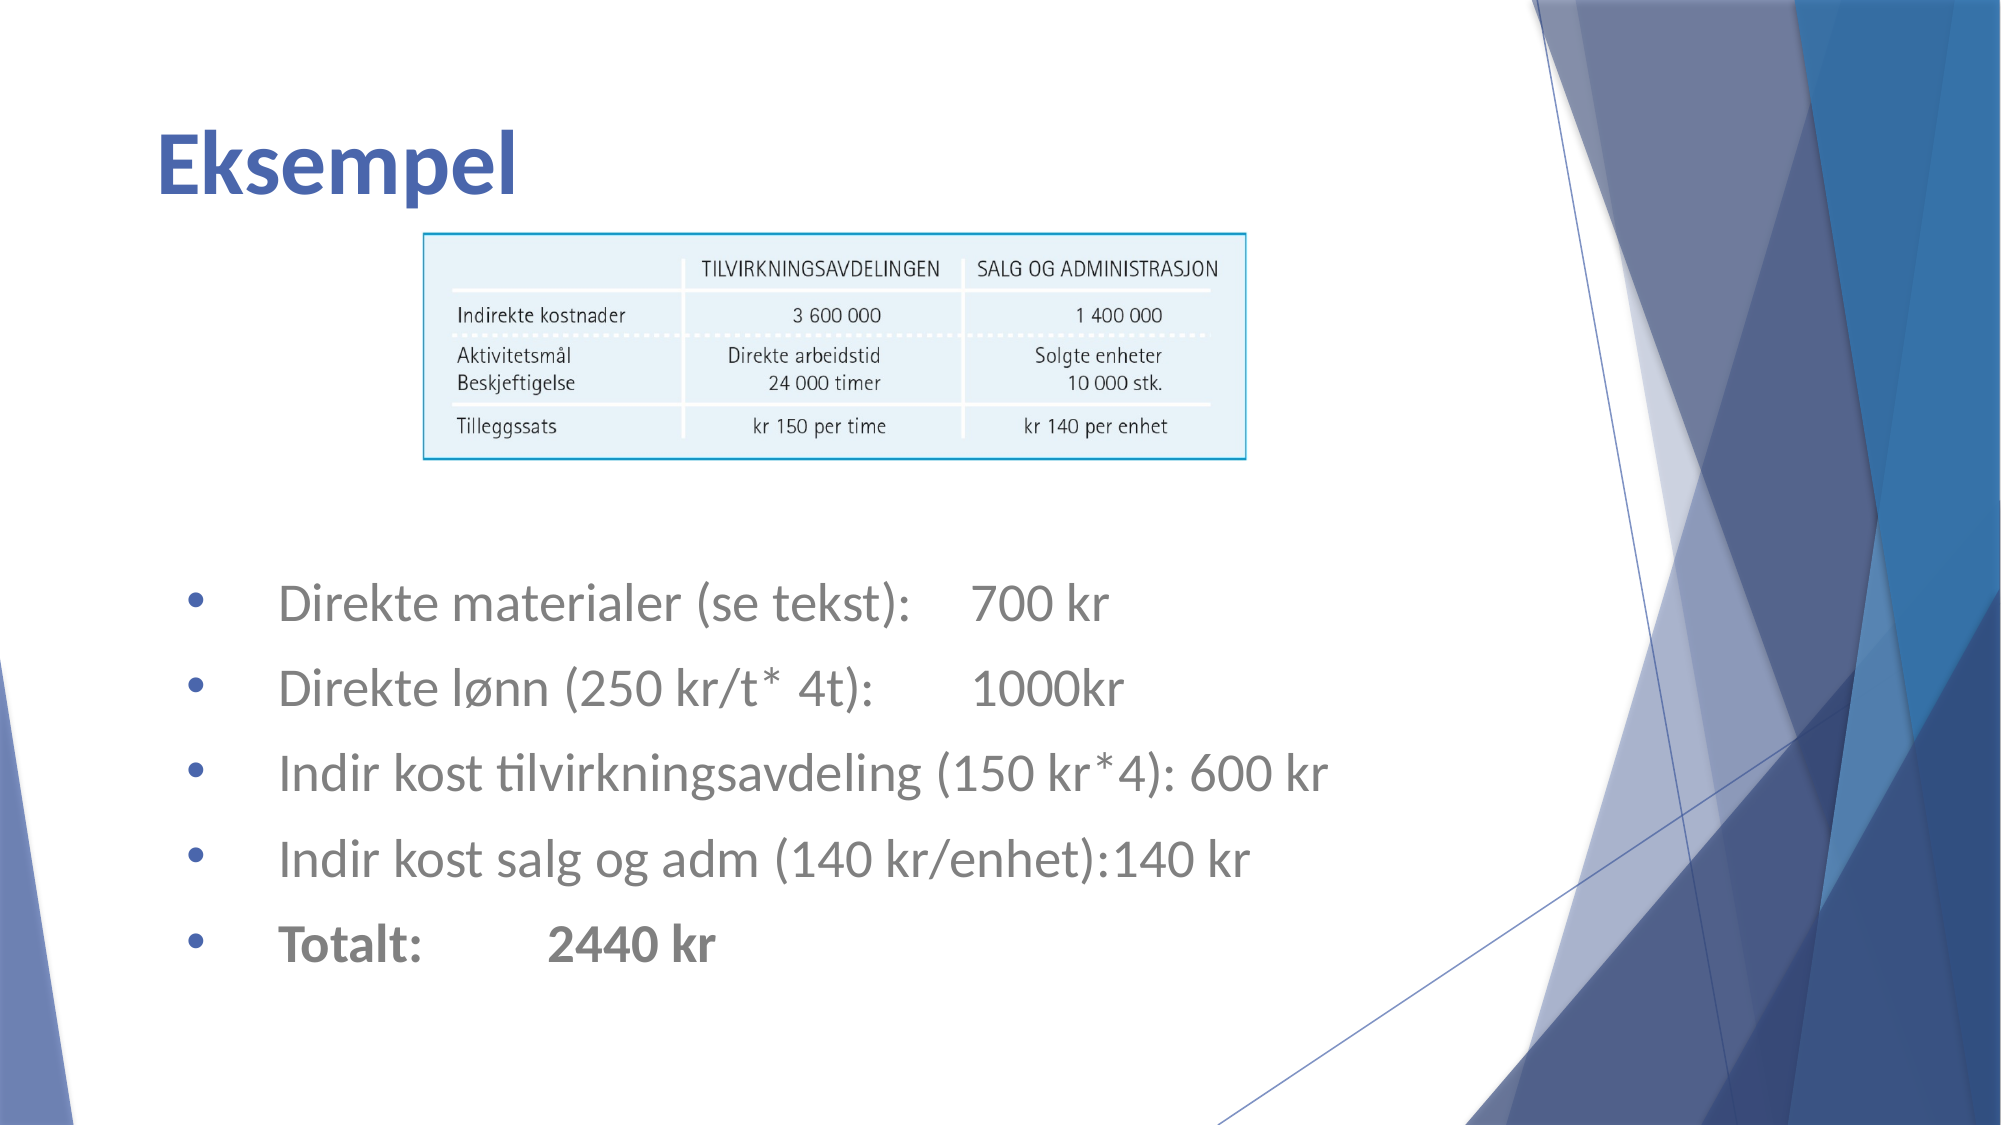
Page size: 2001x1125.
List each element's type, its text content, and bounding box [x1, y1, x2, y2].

picture [420, 231, 1249, 461]
list Direkte materialer (se tekst): 700 kr Direkte lønn (250 kr/t* 4t): 1000kr Indir kost tilvirkningsavdeling (150 kr*4): 600 kr Indir kost salg og adm (140 kr/enhet): 140 kr Totalt: 2440 kr [171, 133, 1522, 992]
title Eksempel [141, 95, 1552, 313]
